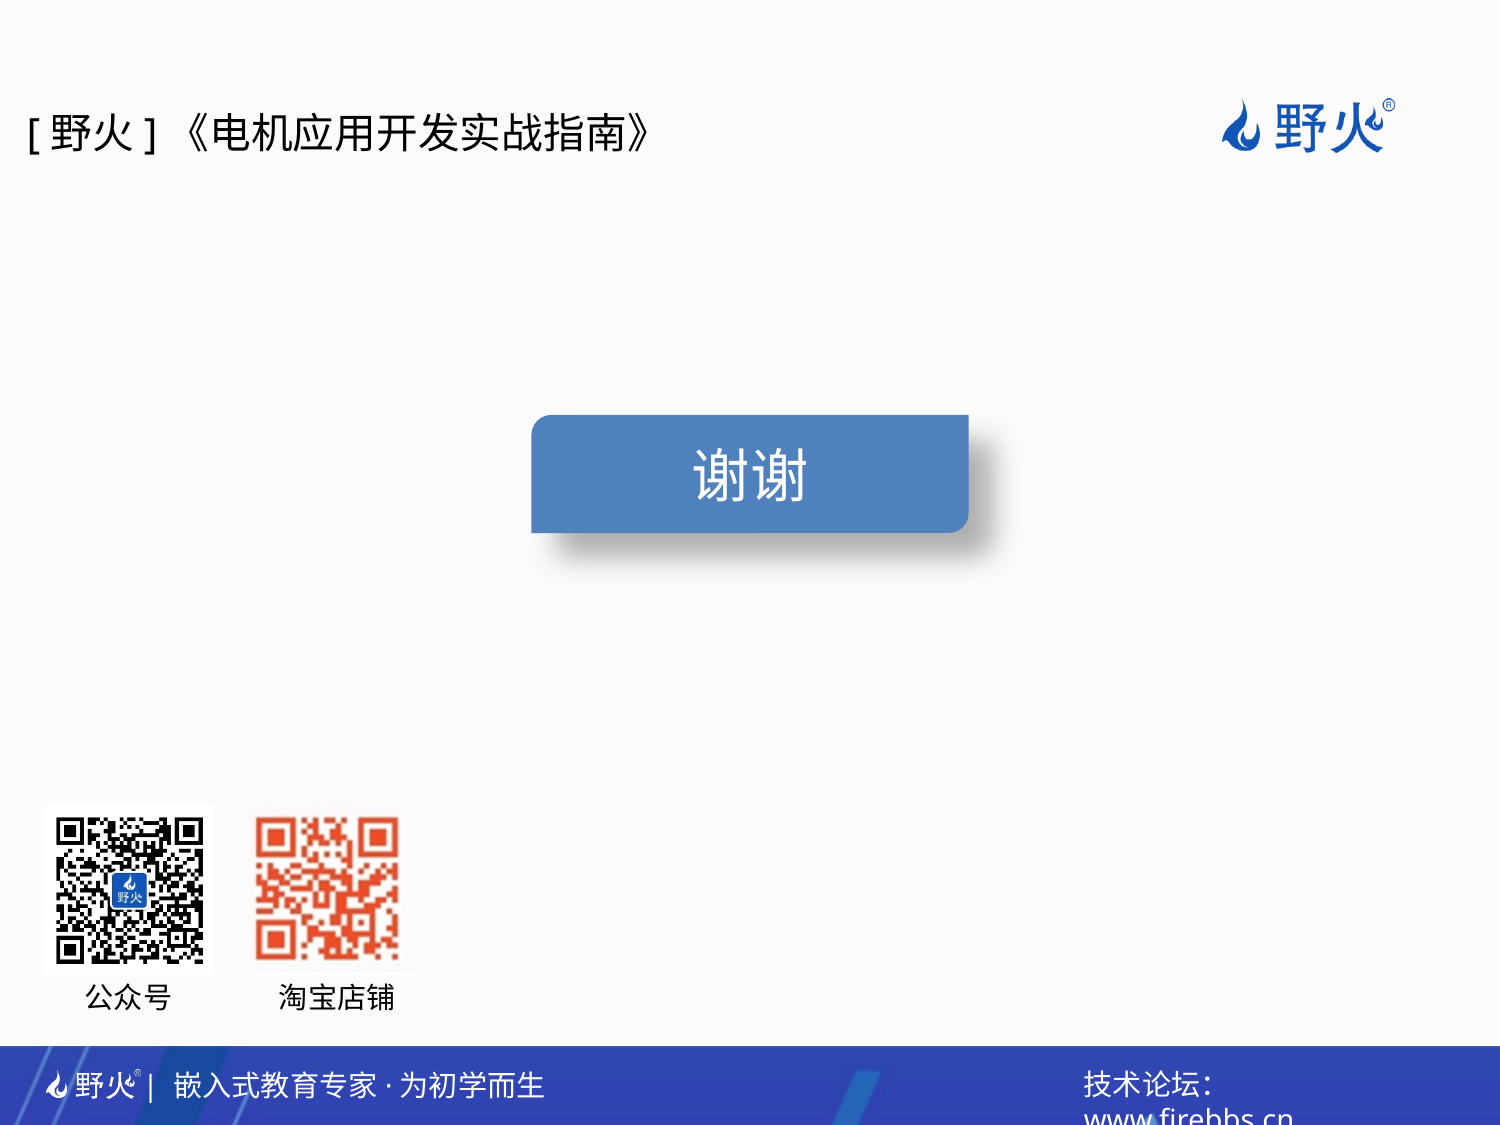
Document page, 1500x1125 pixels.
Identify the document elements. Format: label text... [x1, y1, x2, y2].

picture [233, 803, 423, 975]
picture [1115, 1117, 1120, 1125]
picture [1138, 1117, 1143, 1125]
picture [1092, 1117, 1097, 1125]
picture [1281, 1116, 1289, 1125]
picture [1227, 1116, 1236, 1125]
text_box 谢谢 [529, 412, 971, 536]
picture [1222, 98, 1395, 153]
picture [43, 804, 214, 975]
text_box 公众号 [69, 983, 188, 1022]
picture [1192, 1116, 1200, 1121]
picture [1126, 1115, 1132, 1125]
text_box 淘宝店铺 [264, 982, 411, 1022]
picture [1103, 1115, 1109, 1125]
text_box [野火]《电机应用开发实战指南》 [11, 99, 684, 164]
picture [1209, 1116, 1218, 1125]
picture [0, 1046, 1500, 1125]
